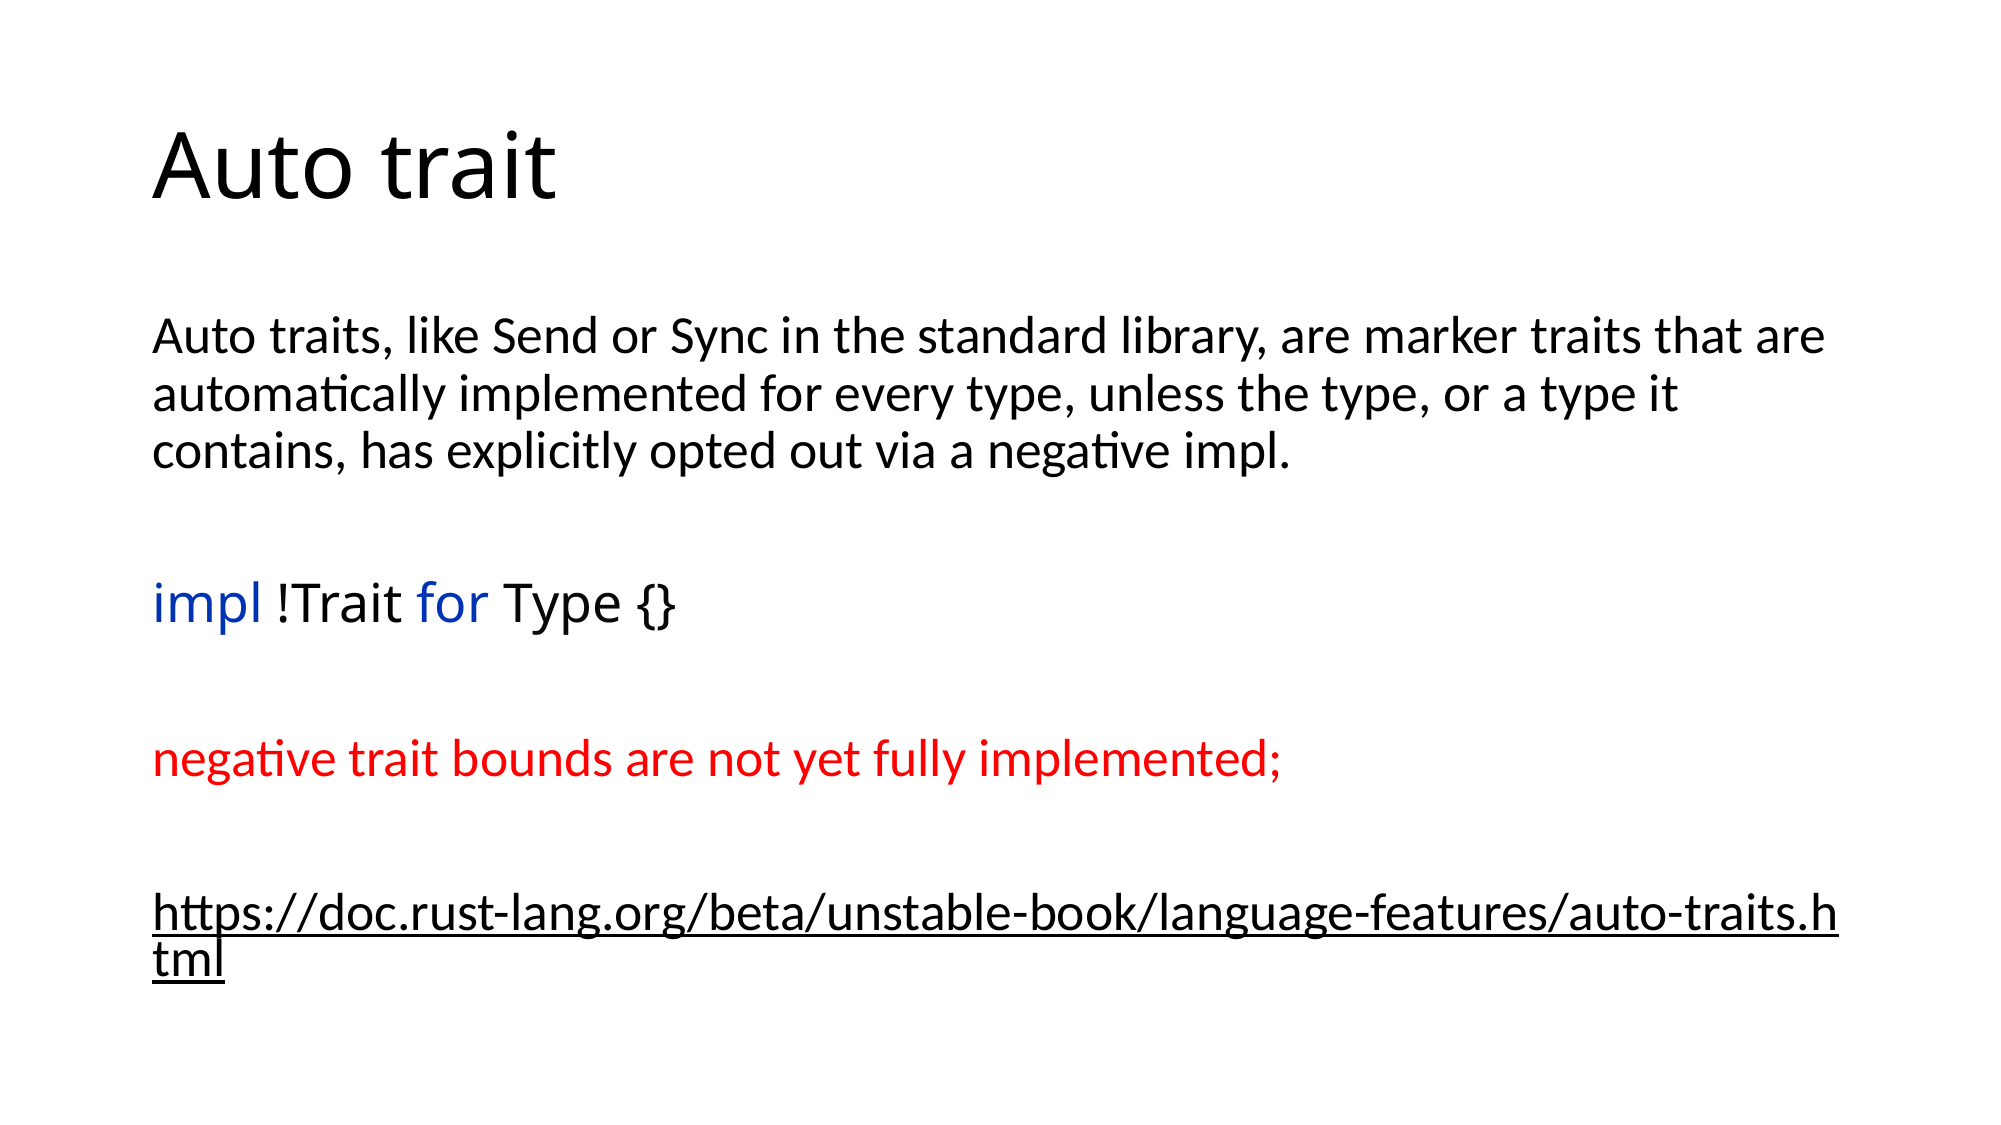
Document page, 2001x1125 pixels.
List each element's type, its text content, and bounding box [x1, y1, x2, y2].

title Auto trait [137, 59, 1863, 278]
list Auto traits, like Send or Sync in the standard library, are marker traits that are automatically implemented for every type, unless the type, or a type it contains, has explicitly opted out via a negative impl. impl !Trait for Type {} negative trait bounds are not yet fully implemented; https://doc.rust-lang.org/beta/unstable-book/language-features/auto-traits.html [137, 299, 1863, 1014]
